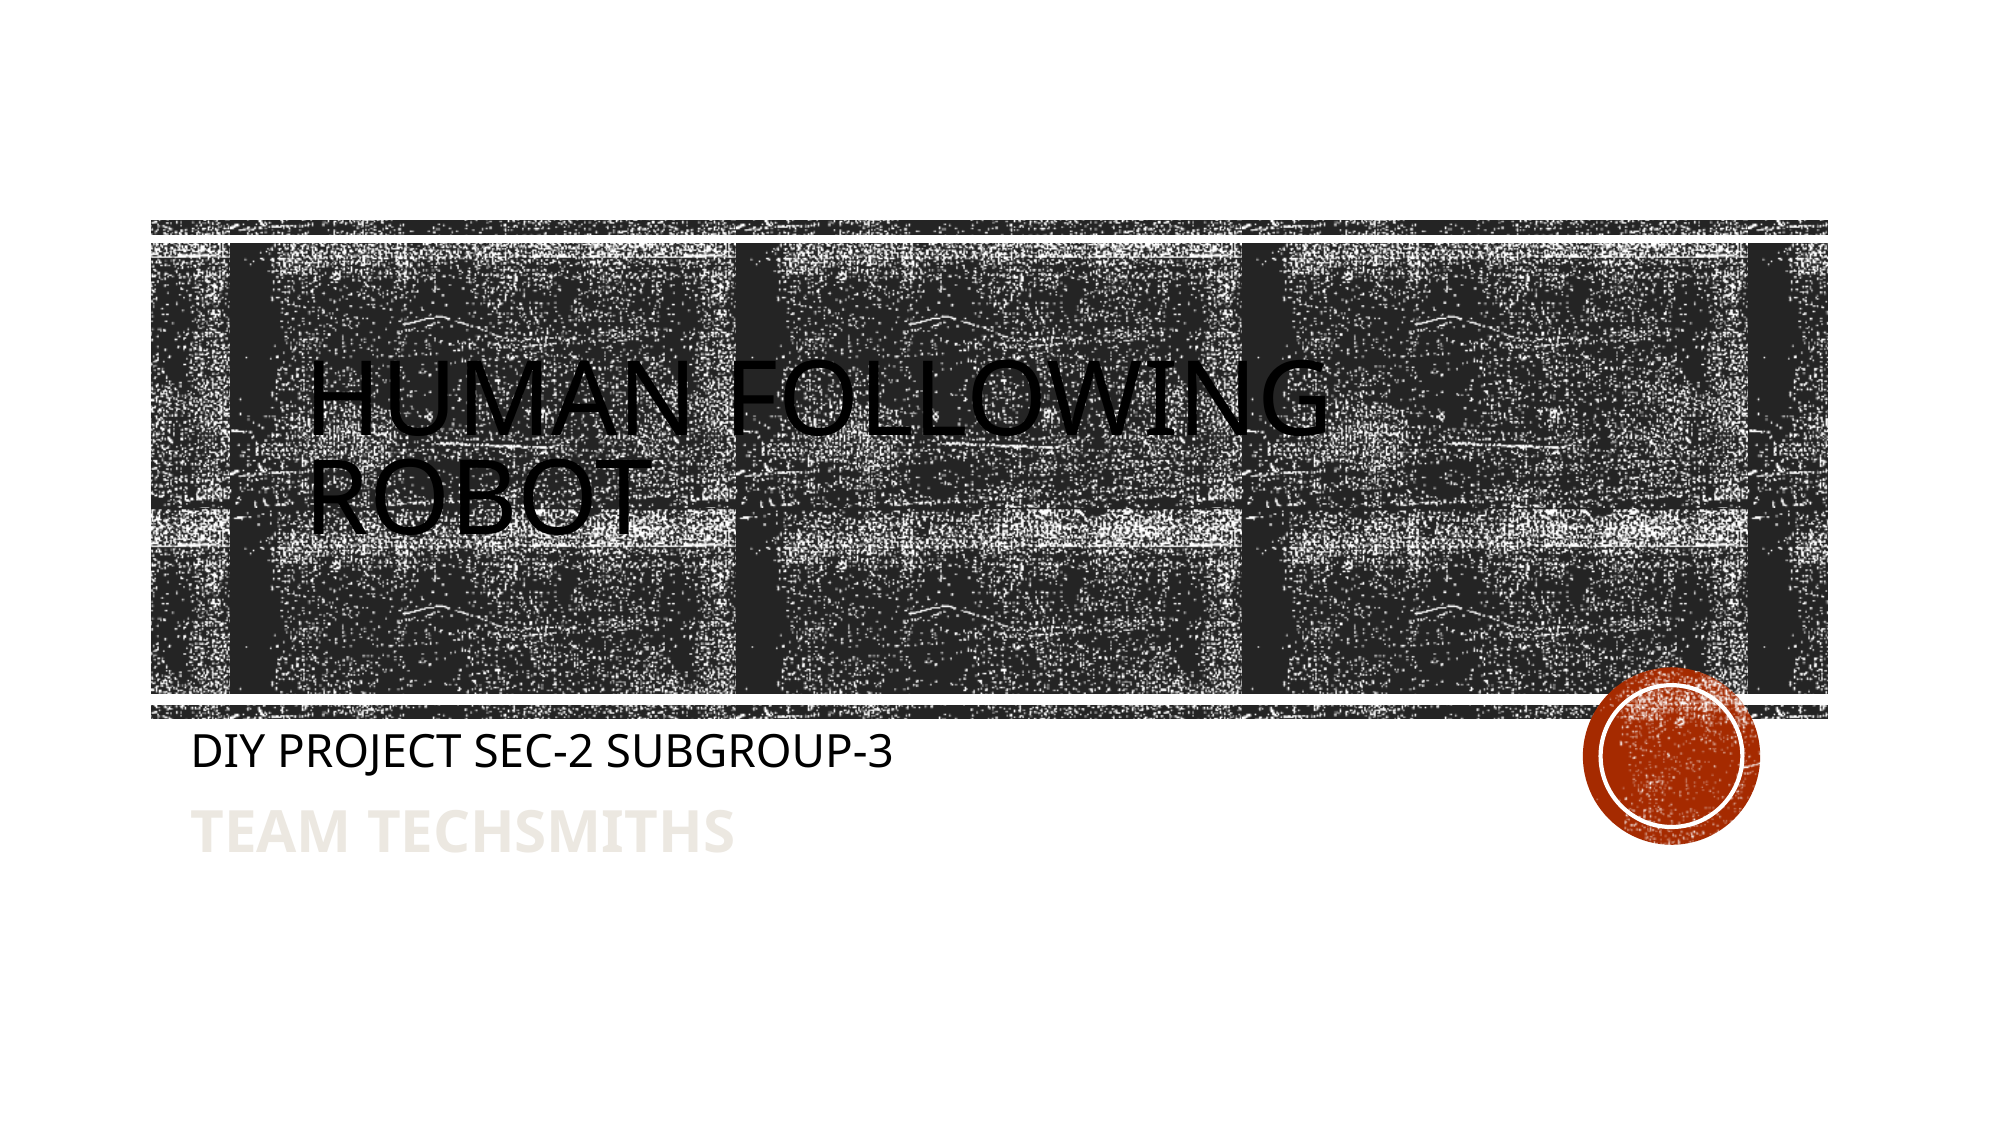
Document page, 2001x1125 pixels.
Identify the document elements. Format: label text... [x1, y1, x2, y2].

subtitle DIY PROJECT SEC-2 SUBGROUP-3 TEAM TECHSMITHS [175, 720, 1470, 896]
title HUMAN FOLLOWING ROBOT [289, 346, 1714, 564]
